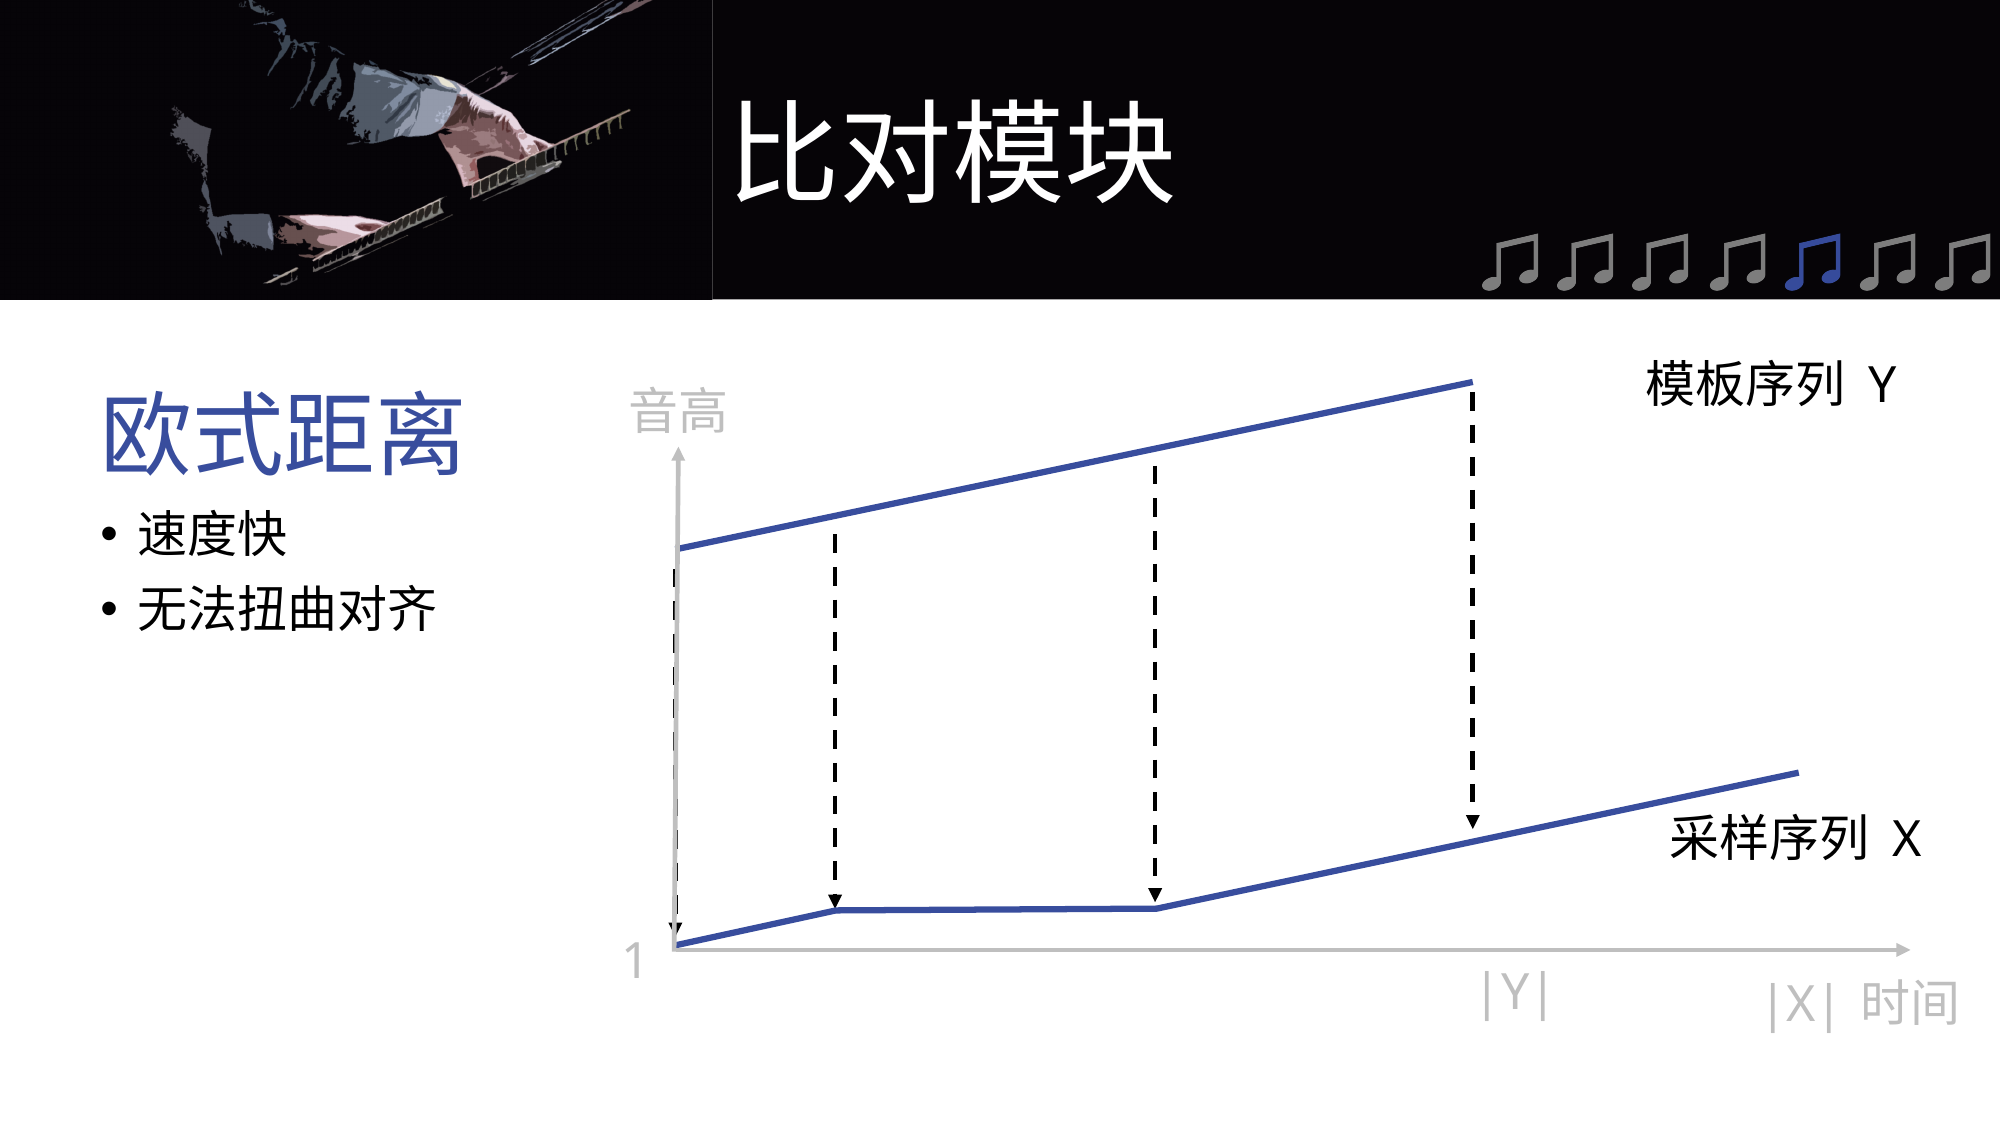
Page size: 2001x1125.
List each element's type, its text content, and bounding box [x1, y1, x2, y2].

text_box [554, 371, 1993, 1040]
list 欧式距离 速度快 无法扭曲对齐 [85, 381, 671, 1103]
text_box 模板序列 Y [1608, 344, 1933, 371]
picture [0, 0, 713, 300]
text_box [1472, 224, 2000, 300]
text_box 比对模块 [713, 0, 2000, 300]
